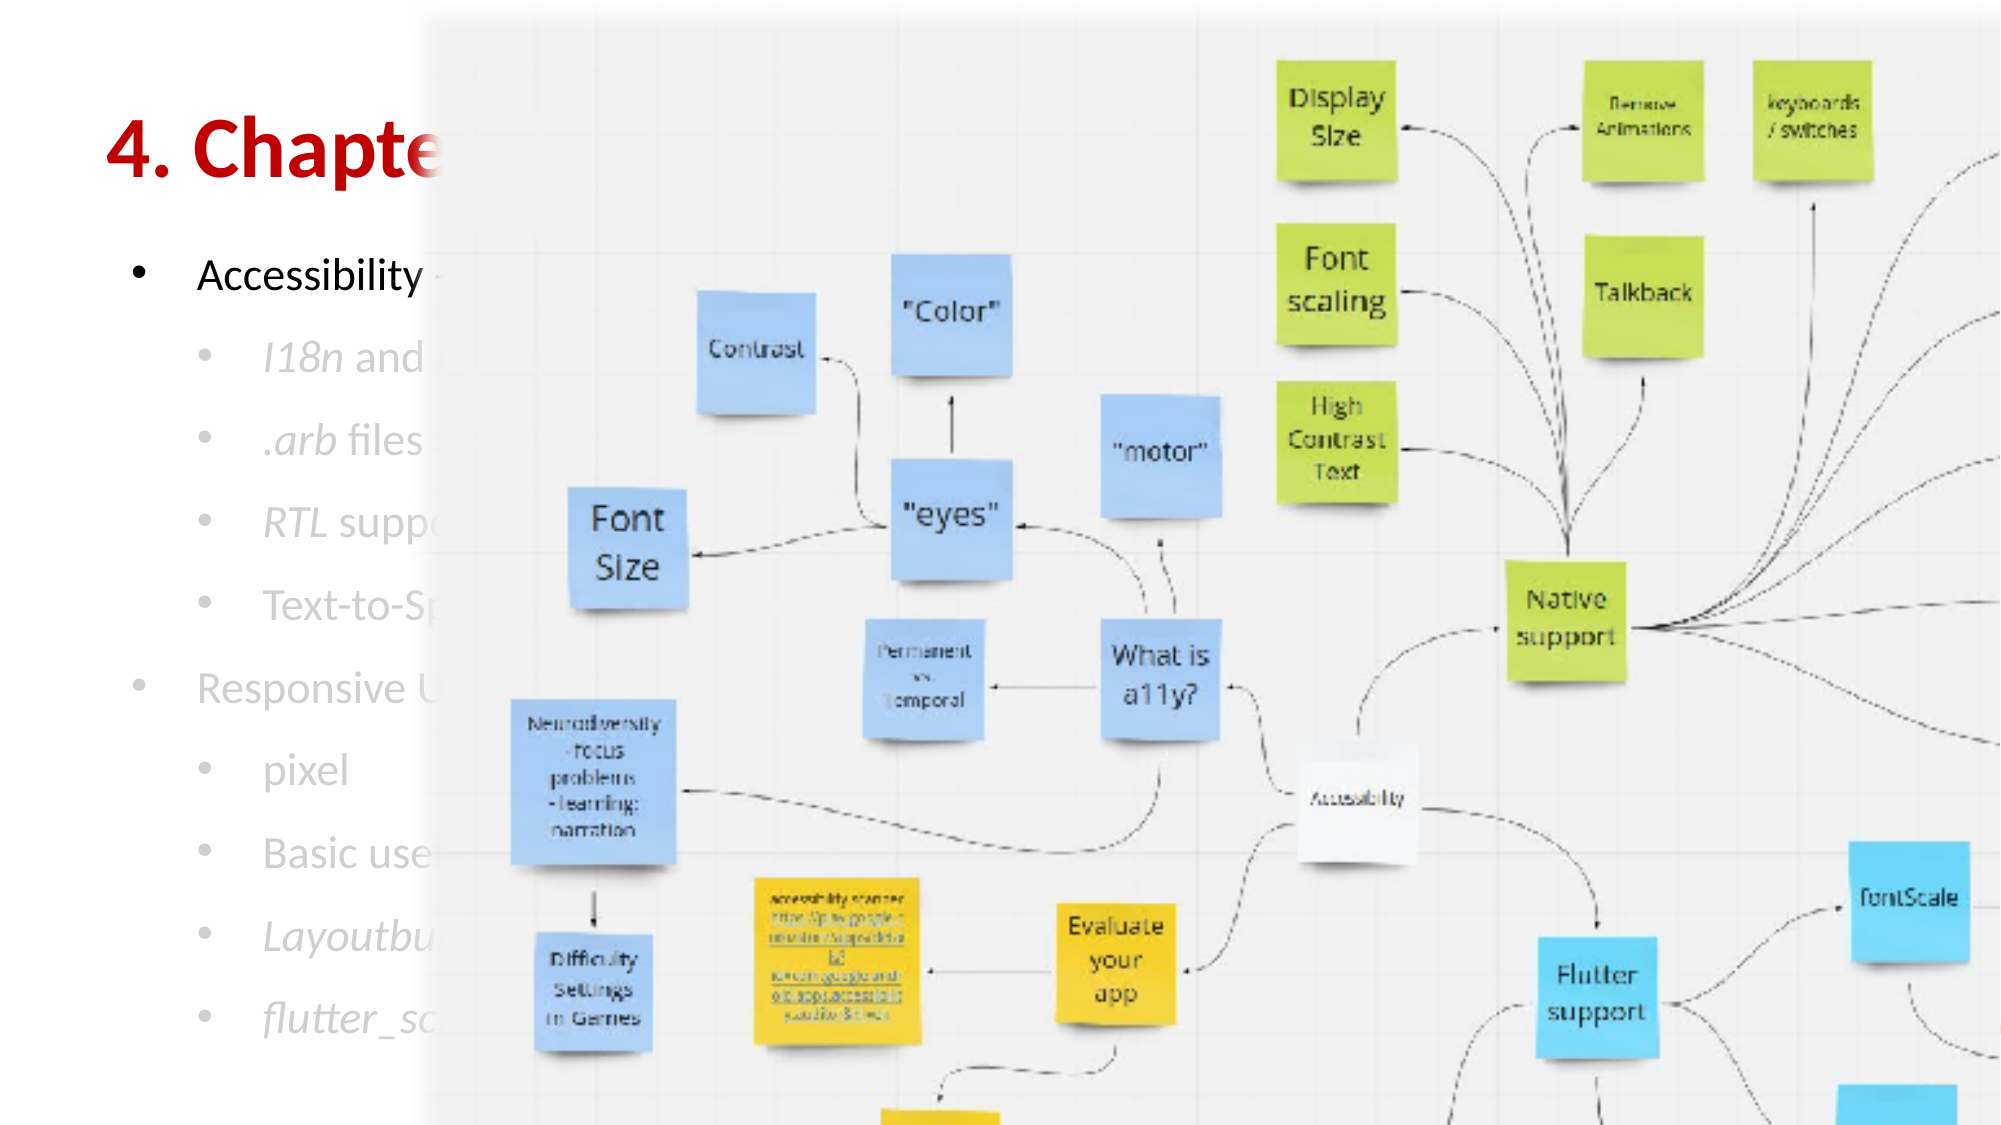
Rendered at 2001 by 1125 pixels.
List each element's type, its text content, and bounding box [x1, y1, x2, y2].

picture [408, 0, 2000, 1125]
list 4. Chapter agenda [91, 94, 408, 182]
text_box Accessibility - a11y I18n and L10n - with built-in solution .arb files - storing localized string resources RTL support - Directional-s Text-to-Speech - Semantics Responsive UI pixel Basic useful widgets Layoutbuilder vs. MediaQuery flutter_screenutil package [116, 209, 408, 1054]
